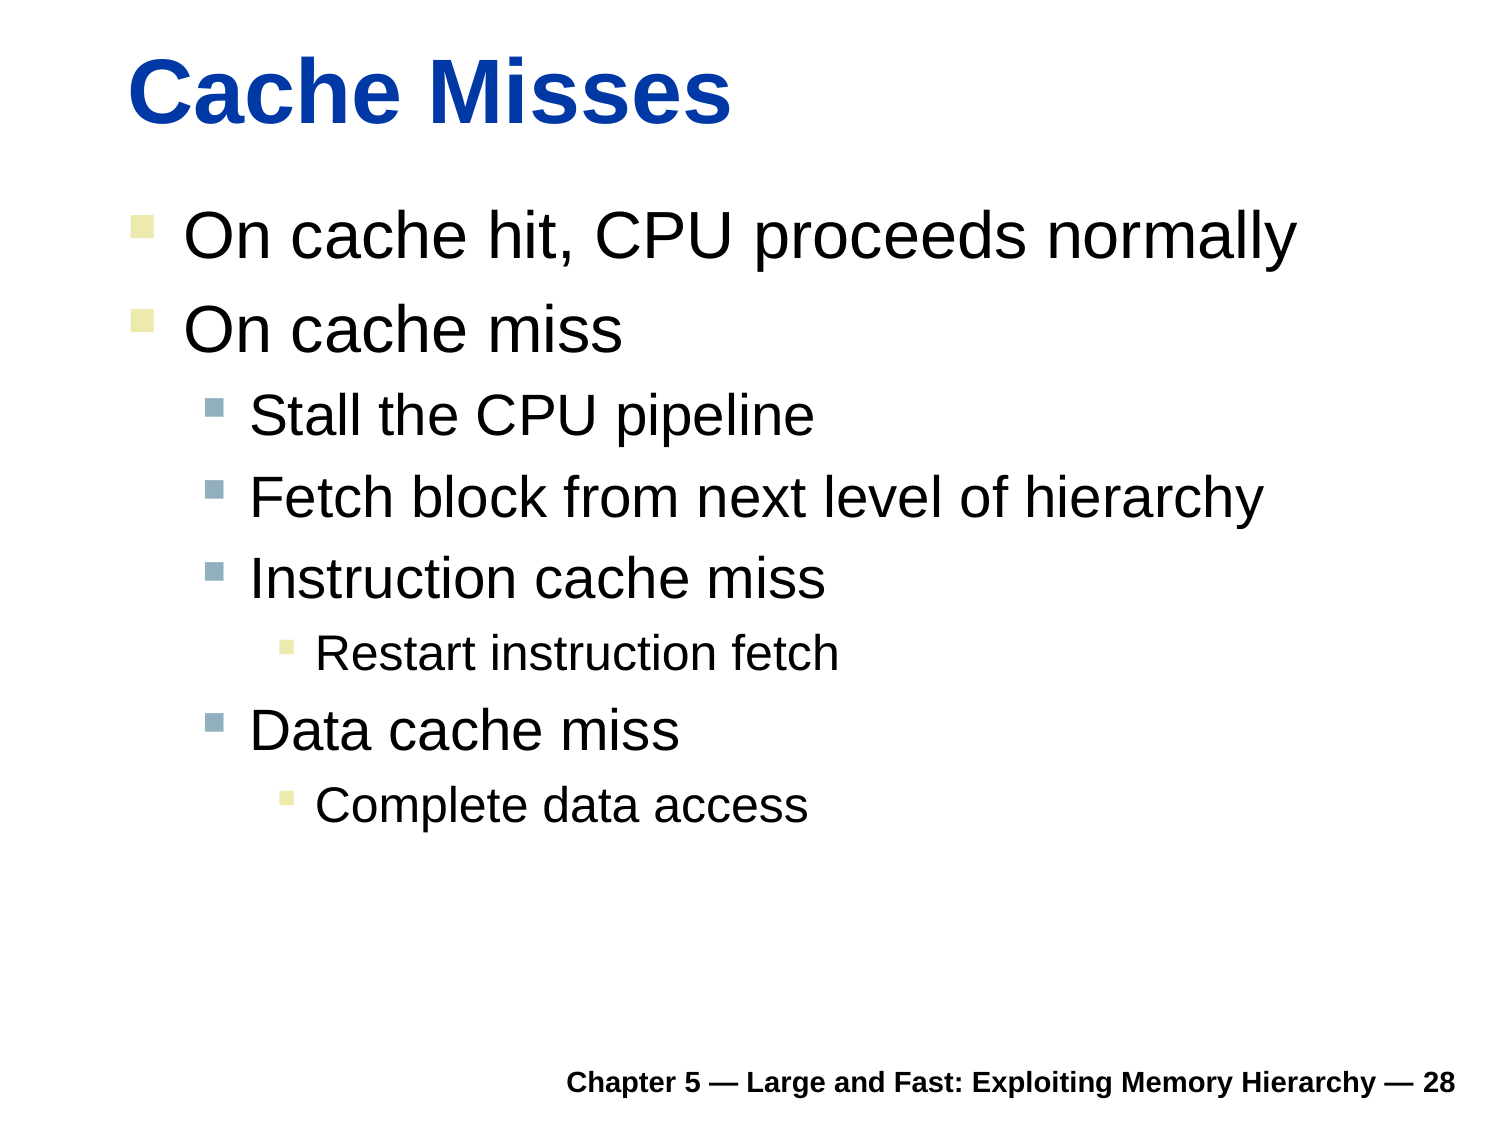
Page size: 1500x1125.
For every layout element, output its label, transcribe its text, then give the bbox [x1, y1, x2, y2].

footer Chapter 5 — Large and Fast: Exploiting Memory Hierarchy — 28 [277, 1046, 1471, 1106]
list On cache hit, CPU proceeds normally On cache miss Stall the CPU pipeline Fetch block from next level of hierarchy Instruction cache miss Restart instruction fetch Data cache miss Complete data access [112, 184, 1469, 1024]
title Cache Misses [112, 23, 1468, 149]
